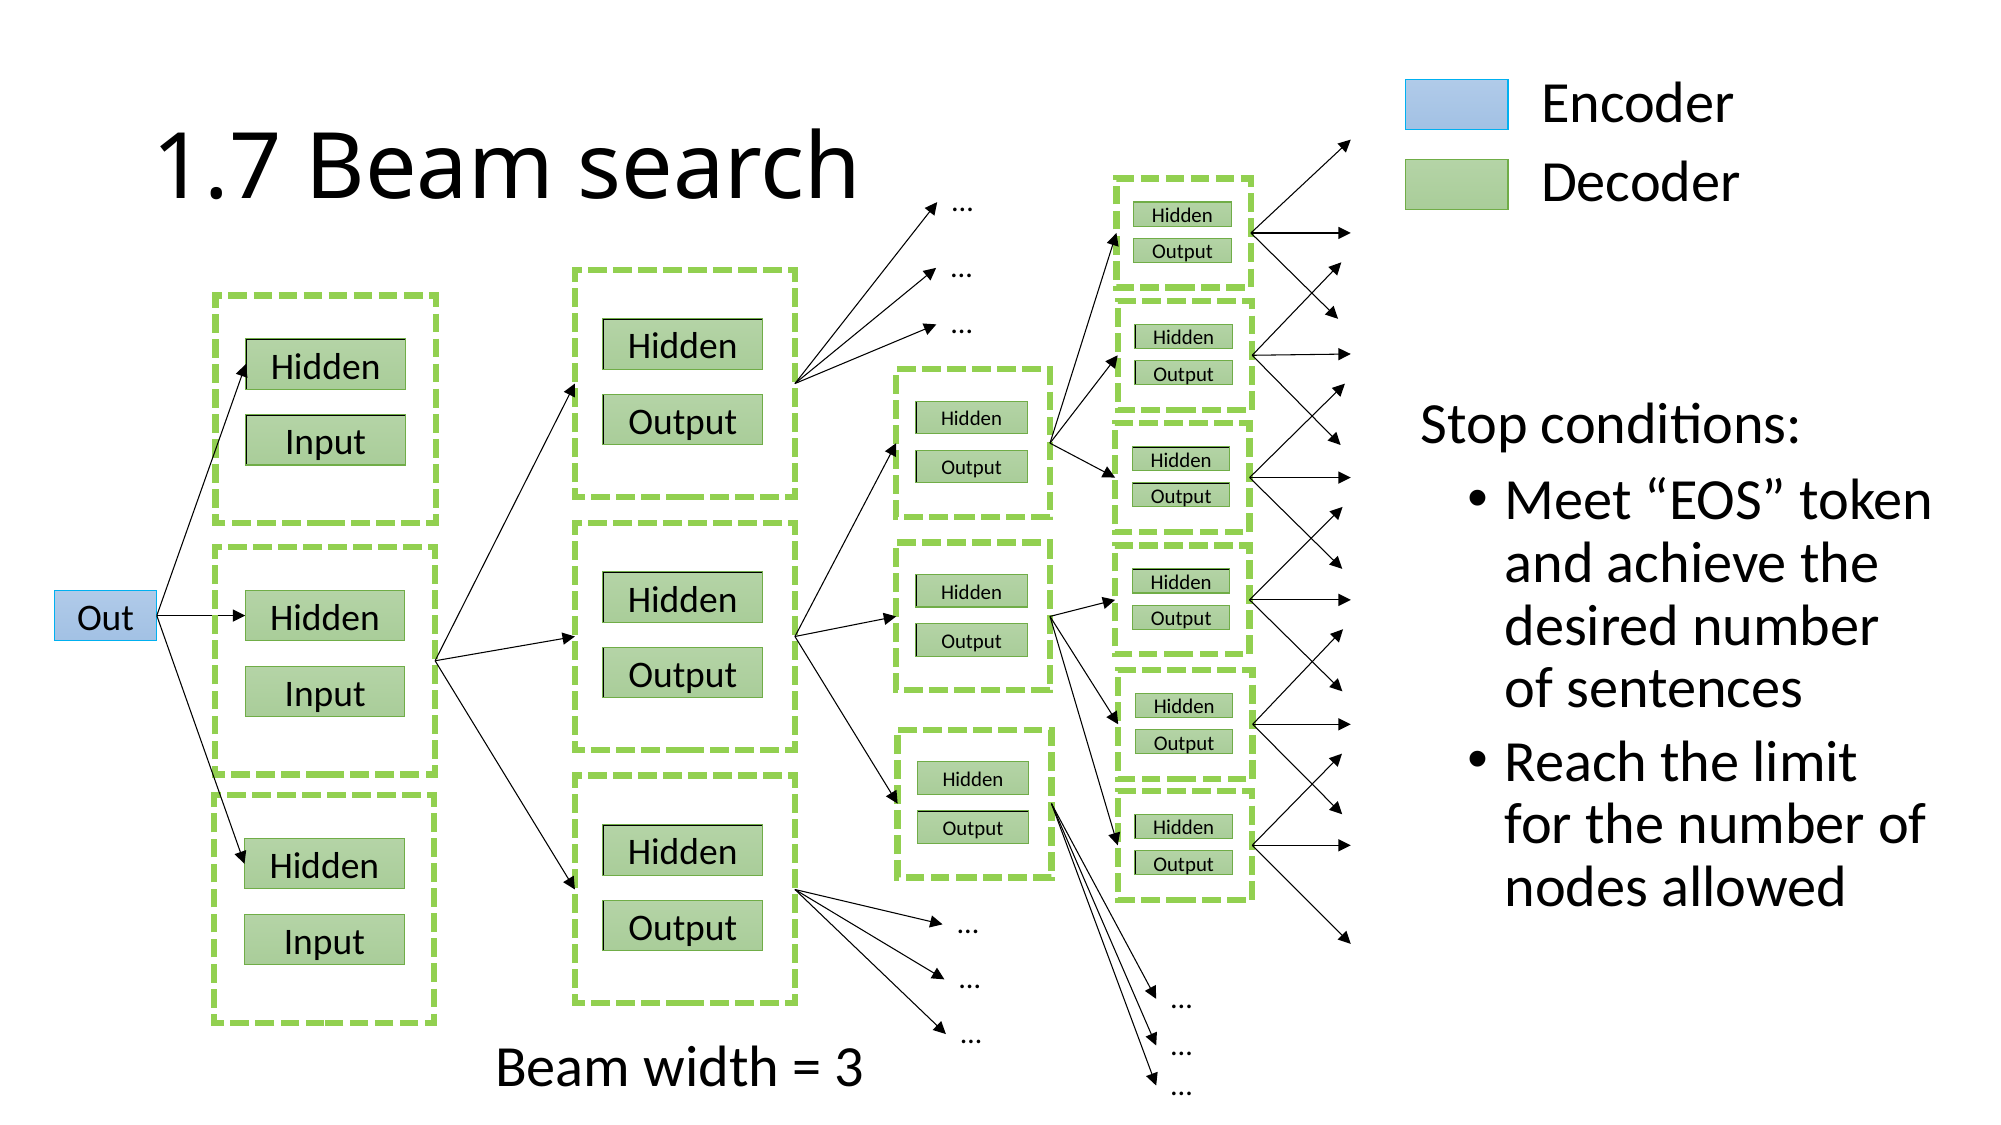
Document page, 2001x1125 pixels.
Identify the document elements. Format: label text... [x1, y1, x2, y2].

text_box Out [54, 590, 156, 641]
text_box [1049, 232, 1117, 355]
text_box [1049, 616, 1118, 846]
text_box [214, 795, 435, 1023]
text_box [435, 636, 575, 660]
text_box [1049, 443, 1116, 478]
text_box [1252, 753, 1342, 845]
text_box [1049, 355, 1118, 444]
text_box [794, 324, 937, 384]
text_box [574, 269, 795, 498]
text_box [215, 295, 436, 524]
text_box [1249, 477, 1343, 506]
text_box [897, 729, 1051, 878]
text_box … [945, 1010, 1004, 1058]
text_box Beam width = 3 [480, 1028, 886, 1110]
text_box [1250, 232, 1339, 319]
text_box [575, 522, 794, 751]
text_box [1117, 300, 1252, 410]
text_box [156, 615, 245, 864]
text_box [896, 369, 1050, 518]
list Encoder [1526, 64, 1876, 143]
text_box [1118, 669, 1252, 779]
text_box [1252, 262, 1342, 354]
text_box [1252, 845, 1351, 944]
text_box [435, 660, 575, 890]
text_box … [946, 955, 1002, 1004]
text_box … [1157, 1021, 1214, 1061]
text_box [1250, 139, 1351, 232]
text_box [1249, 383, 1345, 478]
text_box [1051, 803, 1157, 1086]
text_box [1252, 724, 1343, 815]
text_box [1115, 423, 1249, 533]
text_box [794, 889, 946, 1035]
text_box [1249, 599, 1343, 692]
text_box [574, 775, 795, 1004]
text_box … [938, 243, 994, 292]
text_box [156, 364, 246, 616]
text_box … [1156, 1061, 1214, 1110]
text_box [1405, 159, 1509, 210]
text_box Meet “EOS” token and achieve the desired number of sentences [1452, 461, 1955, 723]
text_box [794, 616, 897, 636]
text_box … [1157, 974, 1214, 1021]
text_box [1118, 790, 1252, 900]
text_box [1115, 545, 1249, 655]
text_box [1049, 599, 1116, 616]
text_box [435, 383, 575, 636]
text_box … [937, 178, 995, 227]
text_box … [938, 300, 994, 349]
text_box [1405, 79, 1509, 130]
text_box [794, 443, 897, 616]
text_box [794, 636, 898, 804]
title 1.7 Beam search [137, 59, 1863, 278]
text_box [245, 546, 435, 775]
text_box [1252, 629, 1344, 724]
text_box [1249, 506, 1343, 599]
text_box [897, 542, 1050, 691]
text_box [1252, 355, 1341, 383]
text_box Stop conditions: [1405, 385, 1828, 467]
text_box Reach the limit for the number of nodes allowed [1452, 723, 1955, 946]
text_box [1116, 178, 1250, 288]
text_box Decoder [1526, 143, 1876, 225]
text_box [794, 267, 937, 324]
text_box … [946, 900, 1000, 949]
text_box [794, 202, 938, 384]
